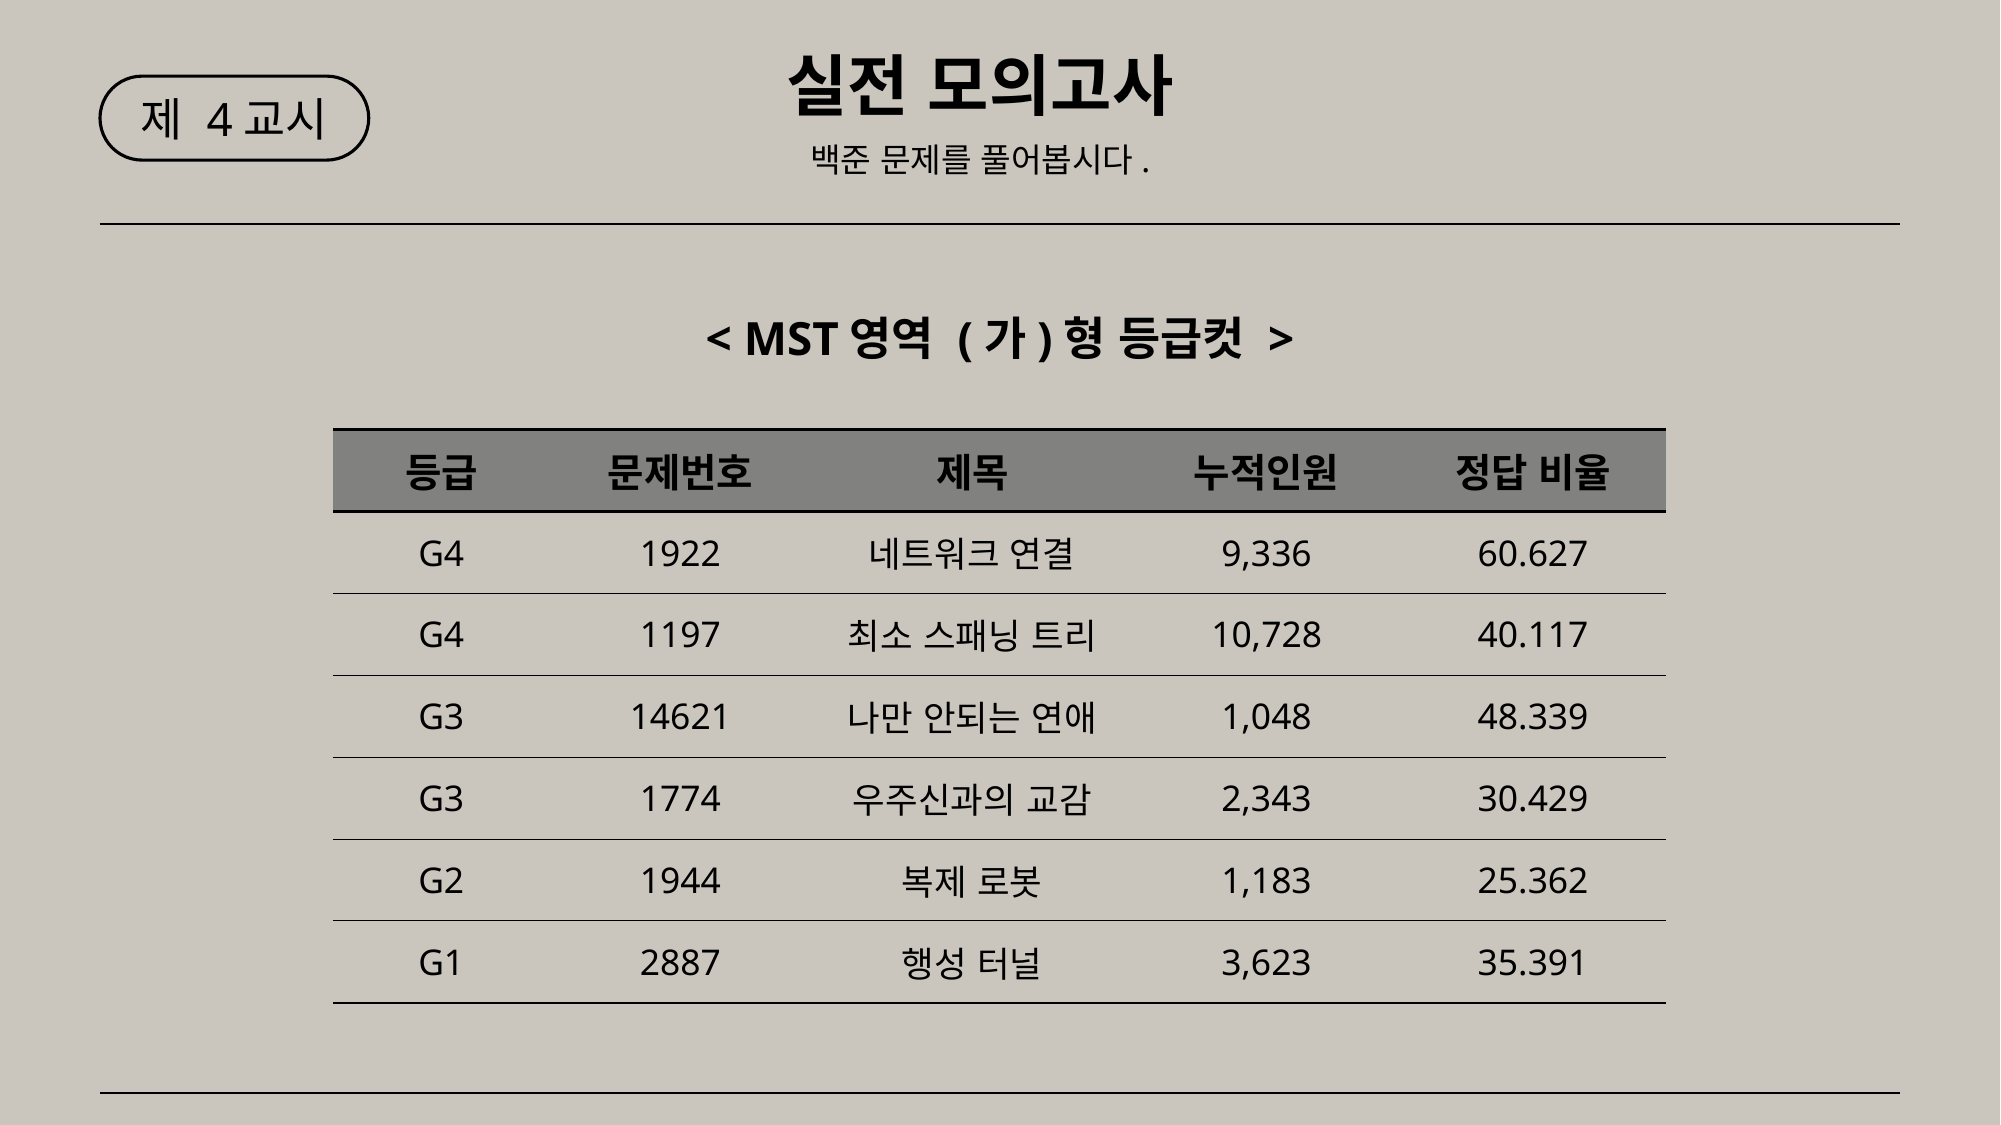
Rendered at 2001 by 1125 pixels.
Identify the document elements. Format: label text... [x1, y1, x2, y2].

table_cell G4 [333, 513, 549, 593]
table_cell 네트워크 연결 [811, 513, 1133, 593]
table_cell 1,048 [1133, 676, 1400, 757]
table_cell 3,623 [1133, 921, 1400, 1002]
table_cell 2,343 [1133, 758, 1400, 839]
table_header 누적인원 [1133, 431, 1400, 510]
table_cell 우주신과의 교감 [811, 758, 1133, 839]
table_header 등급 [333, 431, 549, 510]
table_cell 2887 [549, 921, 811, 1002]
table_header 제목 [811, 431, 1133, 510]
table_cell G4 [333, 594, 549, 675]
table_cell 10,728 [1133, 594, 1400, 675]
table_cell G3 [333, 758, 549, 839]
table_cell 14621 [549, 676, 811, 757]
table_cell G2 [333, 840, 549, 920]
table_header 정답 비율 [1400, 431, 1666, 510]
text_box < MST영역 (가)형 등급컷 > [575, 302, 1425, 372]
table_cell G3 [333, 676, 549, 757]
text_box 제 4교시 [98, 75, 370, 162]
text_box 백준 문제를 풀어봅시다. [688, 132, 1273, 187]
table_cell 40.117 [1400, 594, 1666, 675]
table_cell 행성 터널 [811, 921, 1133, 1002]
table_cell 1197 [549, 594, 811, 675]
table_cell 48.339 [1400, 676, 1666, 757]
text_box 실전 모의고사 [396, 36, 1565, 132]
table_cell 1922 [549, 513, 811, 593]
table_cell 25.362 [1400, 840, 1666, 920]
table_cell 최소 스패닝 트리 [811, 594, 1133, 675]
table_cell 30.429 [1400, 758, 1666, 839]
table_header 문제번호 [549, 431, 811, 510]
table_cell 1944 [549, 840, 811, 920]
table_cell 35.391 [1400, 921, 1666, 1002]
table_cell 나만 안되는 연애 [811, 676, 1133, 757]
table_cell 9,336 [1133, 513, 1400, 593]
table_cell 60.627 [1400, 513, 1666, 593]
table_cell G1 [333, 921, 549, 1002]
table_cell 1774 [549, 758, 811, 839]
table_cell 복제 로봇 [811, 840, 1133, 920]
table_cell 1,183 [1133, 840, 1400, 920]
